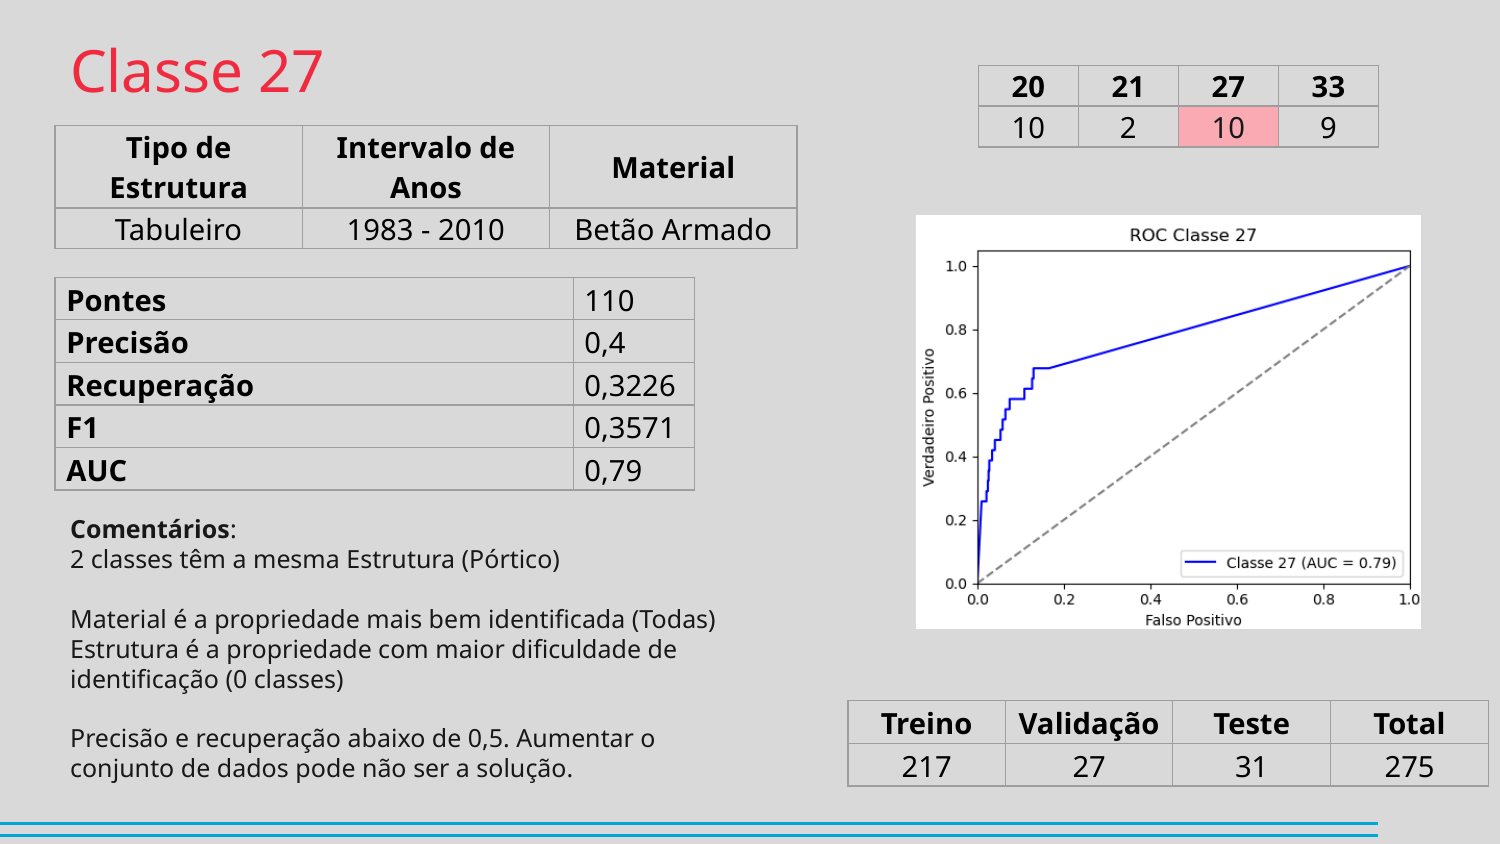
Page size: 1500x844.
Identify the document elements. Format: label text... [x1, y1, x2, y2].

table_cell 0,3571 [574, 406, 694, 447]
table_cell AUC [56, 448, 573, 489]
table_cell 0,3226 [574, 363, 694, 404]
table_header 27 [1179, 66, 1278, 105]
table_cell F1 [56, 406, 573, 447]
table_header Teste [1173, 701, 1330, 743]
picture [915, 214, 1422, 629]
table_cell 9 [1279, 107, 1378, 146]
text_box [0, 821, 1379, 844]
table_cell 1983 - 2010 [303, 209, 549, 248]
title Classe 27 [55, 22, 1319, 117]
table_cell 27 [1006, 744, 1172, 785]
table_cell 275 [1331, 744, 1488, 785]
subtitle Comentários: 2 classes têm a mesma Estrutura (Pórtico) Material é a propriedade mais bem identificada (Todas) Estrutura é a propriedade com maior dificuldade de identificação (0 classes) Precisão e recuperação abaixo de 0,5. Aumentar o conjunto de dados pode não ser a solução. [55, 498, 771, 794]
table_header Total [1331, 701, 1488, 743]
table_header Tipo de Estrutura [56, 126, 302, 207]
table_header 20 [979, 66, 1078, 105]
table_cell Precisão [56, 320, 573, 362]
table_cell 31 [1173, 744, 1330, 785]
table_cell Betão Armado [550, 209, 796, 248]
table_header Material [550, 126, 796, 207]
table_cell Tabuleiro [56, 209, 302, 248]
table_header Intervalo de Anos [303, 126, 549, 207]
table_cell 0,4 [574, 320, 694, 362]
table_header 110 [574, 278, 694, 319]
table_cell Recuperação [56, 363, 573, 404]
table_cell 10 [1179, 107, 1278, 146]
table_cell 10 [979, 107, 1078, 146]
table_header Validação [1006, 701, 1172, 743]
table_header 33 [1279, 66, 1378, 105]
table_cell 0,79 [574, 448, 694, 489]
table_cell 217 [849, 744, 1005, 785]
table_cell 2 [1079, 107, 1178, 146]
table_header 21 [1079, 66, 1178, 105]
table_header Pontes [56, 278, 573, 319]
table_header Treino [849, 701, 1005, 743]
